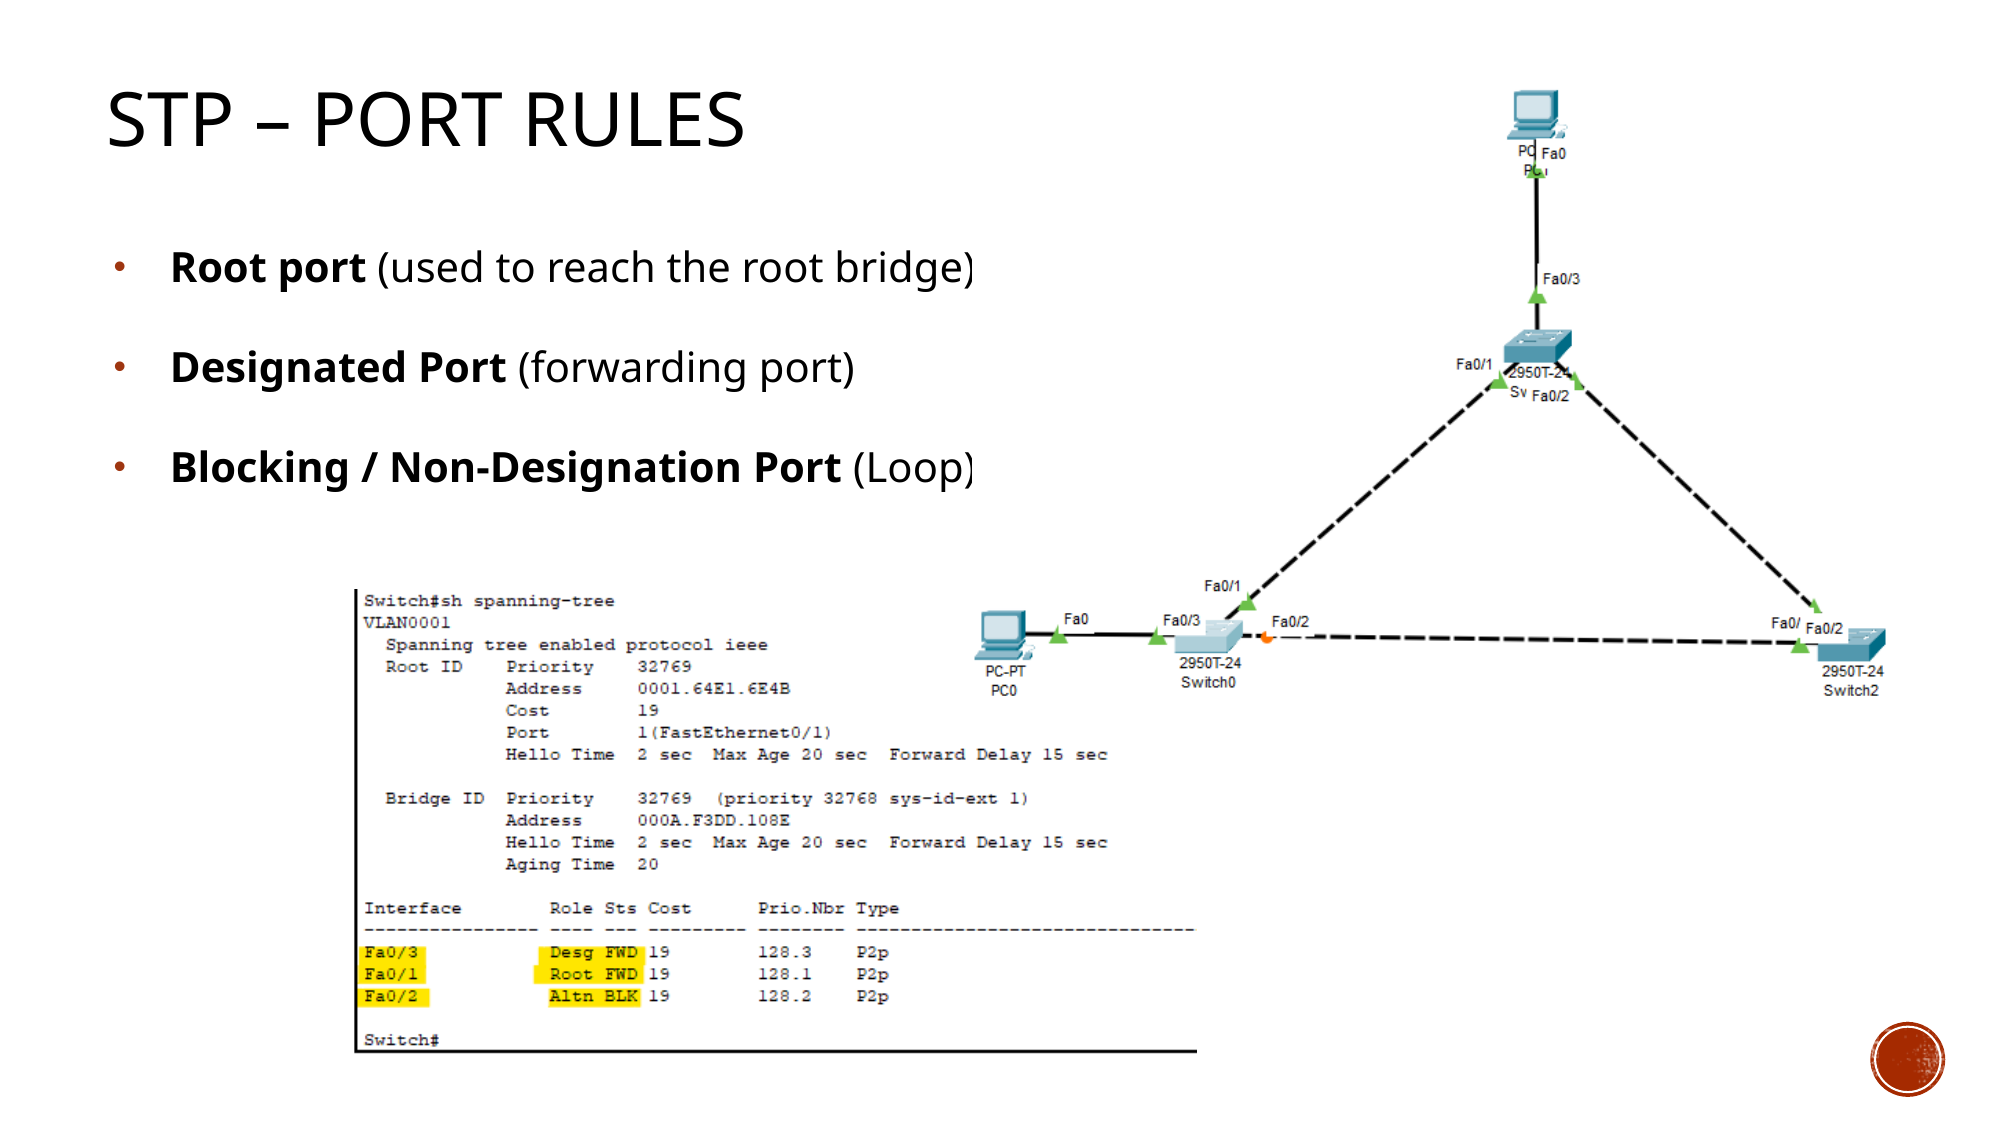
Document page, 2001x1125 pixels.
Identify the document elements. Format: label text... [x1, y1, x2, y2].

title STP – Port rules [91, 36, 1856, 209]
picture [353, 82, 1938, 1058]
list Root port (used to reach the root bridge) Designated Port (forwarding port) Blocking / Non-Designation Port (Loop) [98, 208, 1863, 1077]
